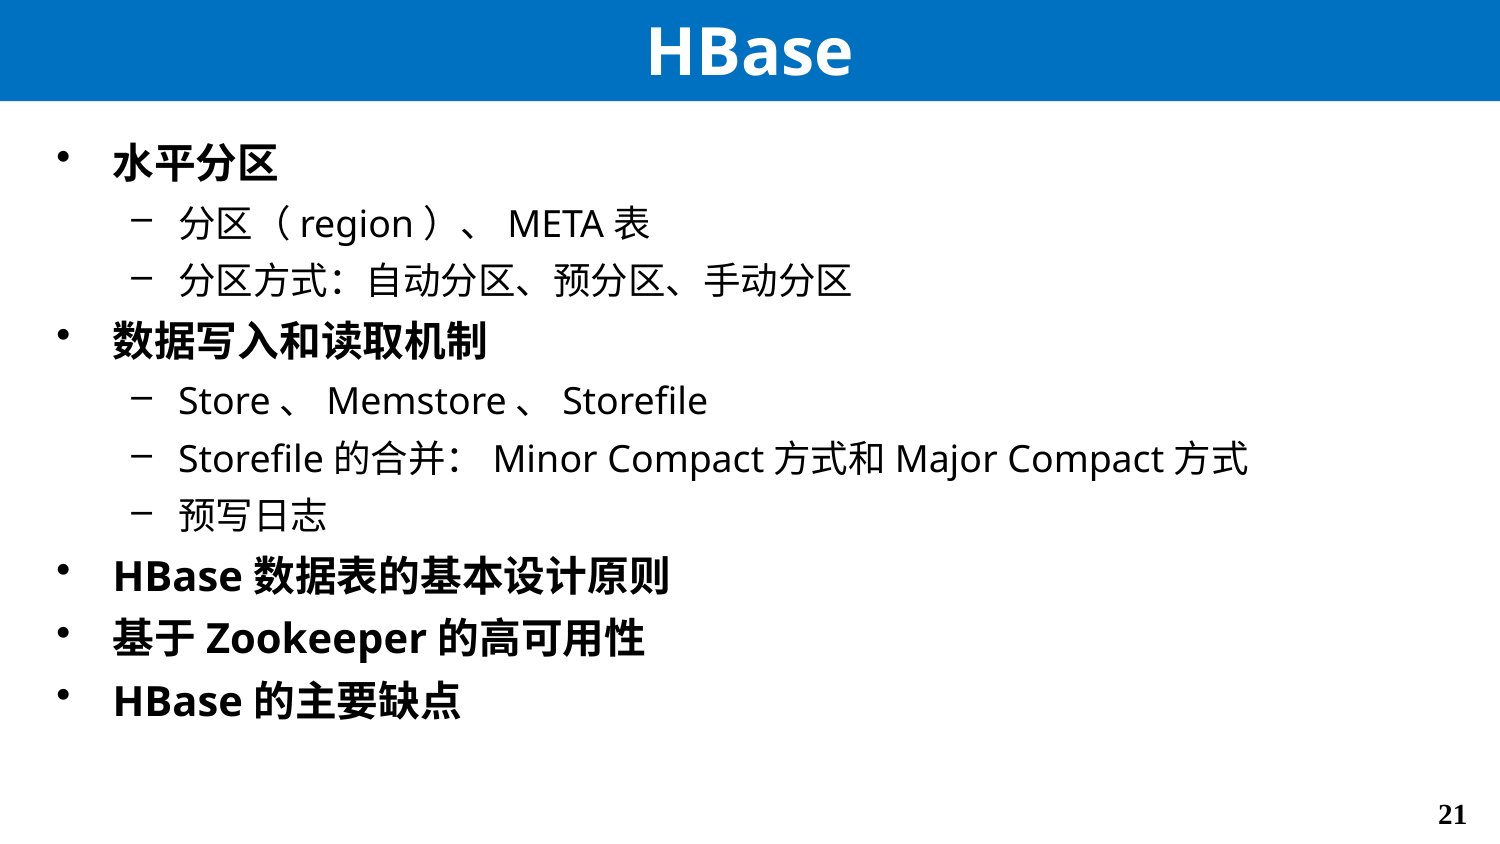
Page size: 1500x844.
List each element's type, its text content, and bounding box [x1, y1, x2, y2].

list 水平分区 分区（region）、META表 分区方式：自动分区、预分区、手动分区 数据写入和读取机制 Store、Memstore、Storefile Storefile的合并：Minor Compact方式和Major Compact方式 预写日志 HBase数据表的基本设计原则 基于Zookeeper的高可用性 HBase的主要缺点 [41, 129, 1447, 754]
title HBase [0, 0, 1500, 102]
